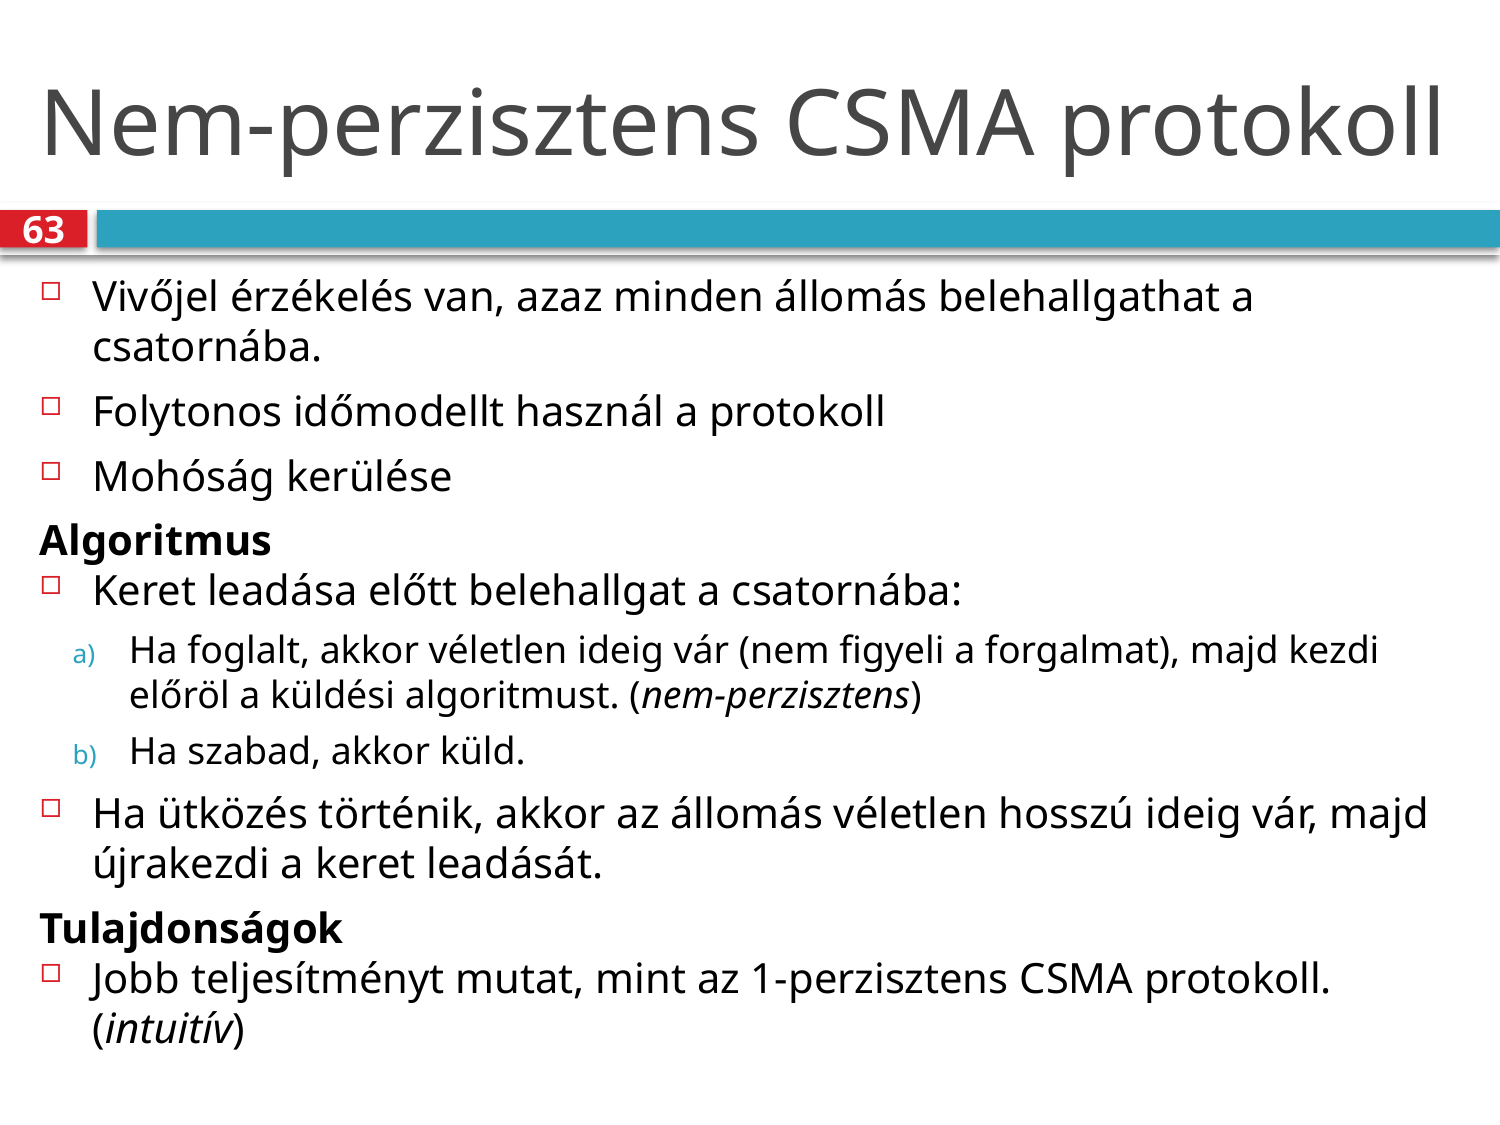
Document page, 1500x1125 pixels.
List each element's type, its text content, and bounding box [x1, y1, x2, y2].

list Vivőjel érzékelés van, azaz minden állomás belehallgathat a csatornába. Folytonos időmodellt használ a protokoll Mohóság kerülése Algoritmus Keret leadása előtt belehallgat a csatornába: Ha foglalt, akkor véletlen ideig vár (nem figyeli a forgalmat), majd kezdi előröl a küldési algoritmust. (nem-perzisztens) Ha szabad, akkor küld. Ha ütközés történik, akkor az állomás véletlen hosszú ideig vár, majd újrakezdi a keret leadását. Tulajdonságok Jobb teljesítményt mutat, mint az 1-perzisztens CSMA protokoll. (intuitív) [24, 262, 1475, 1100]
title Nem-perzisztens CSMA protokoll [24, 37, 1475, 200]
slide_number 63 [0, 206, 88, 257]
